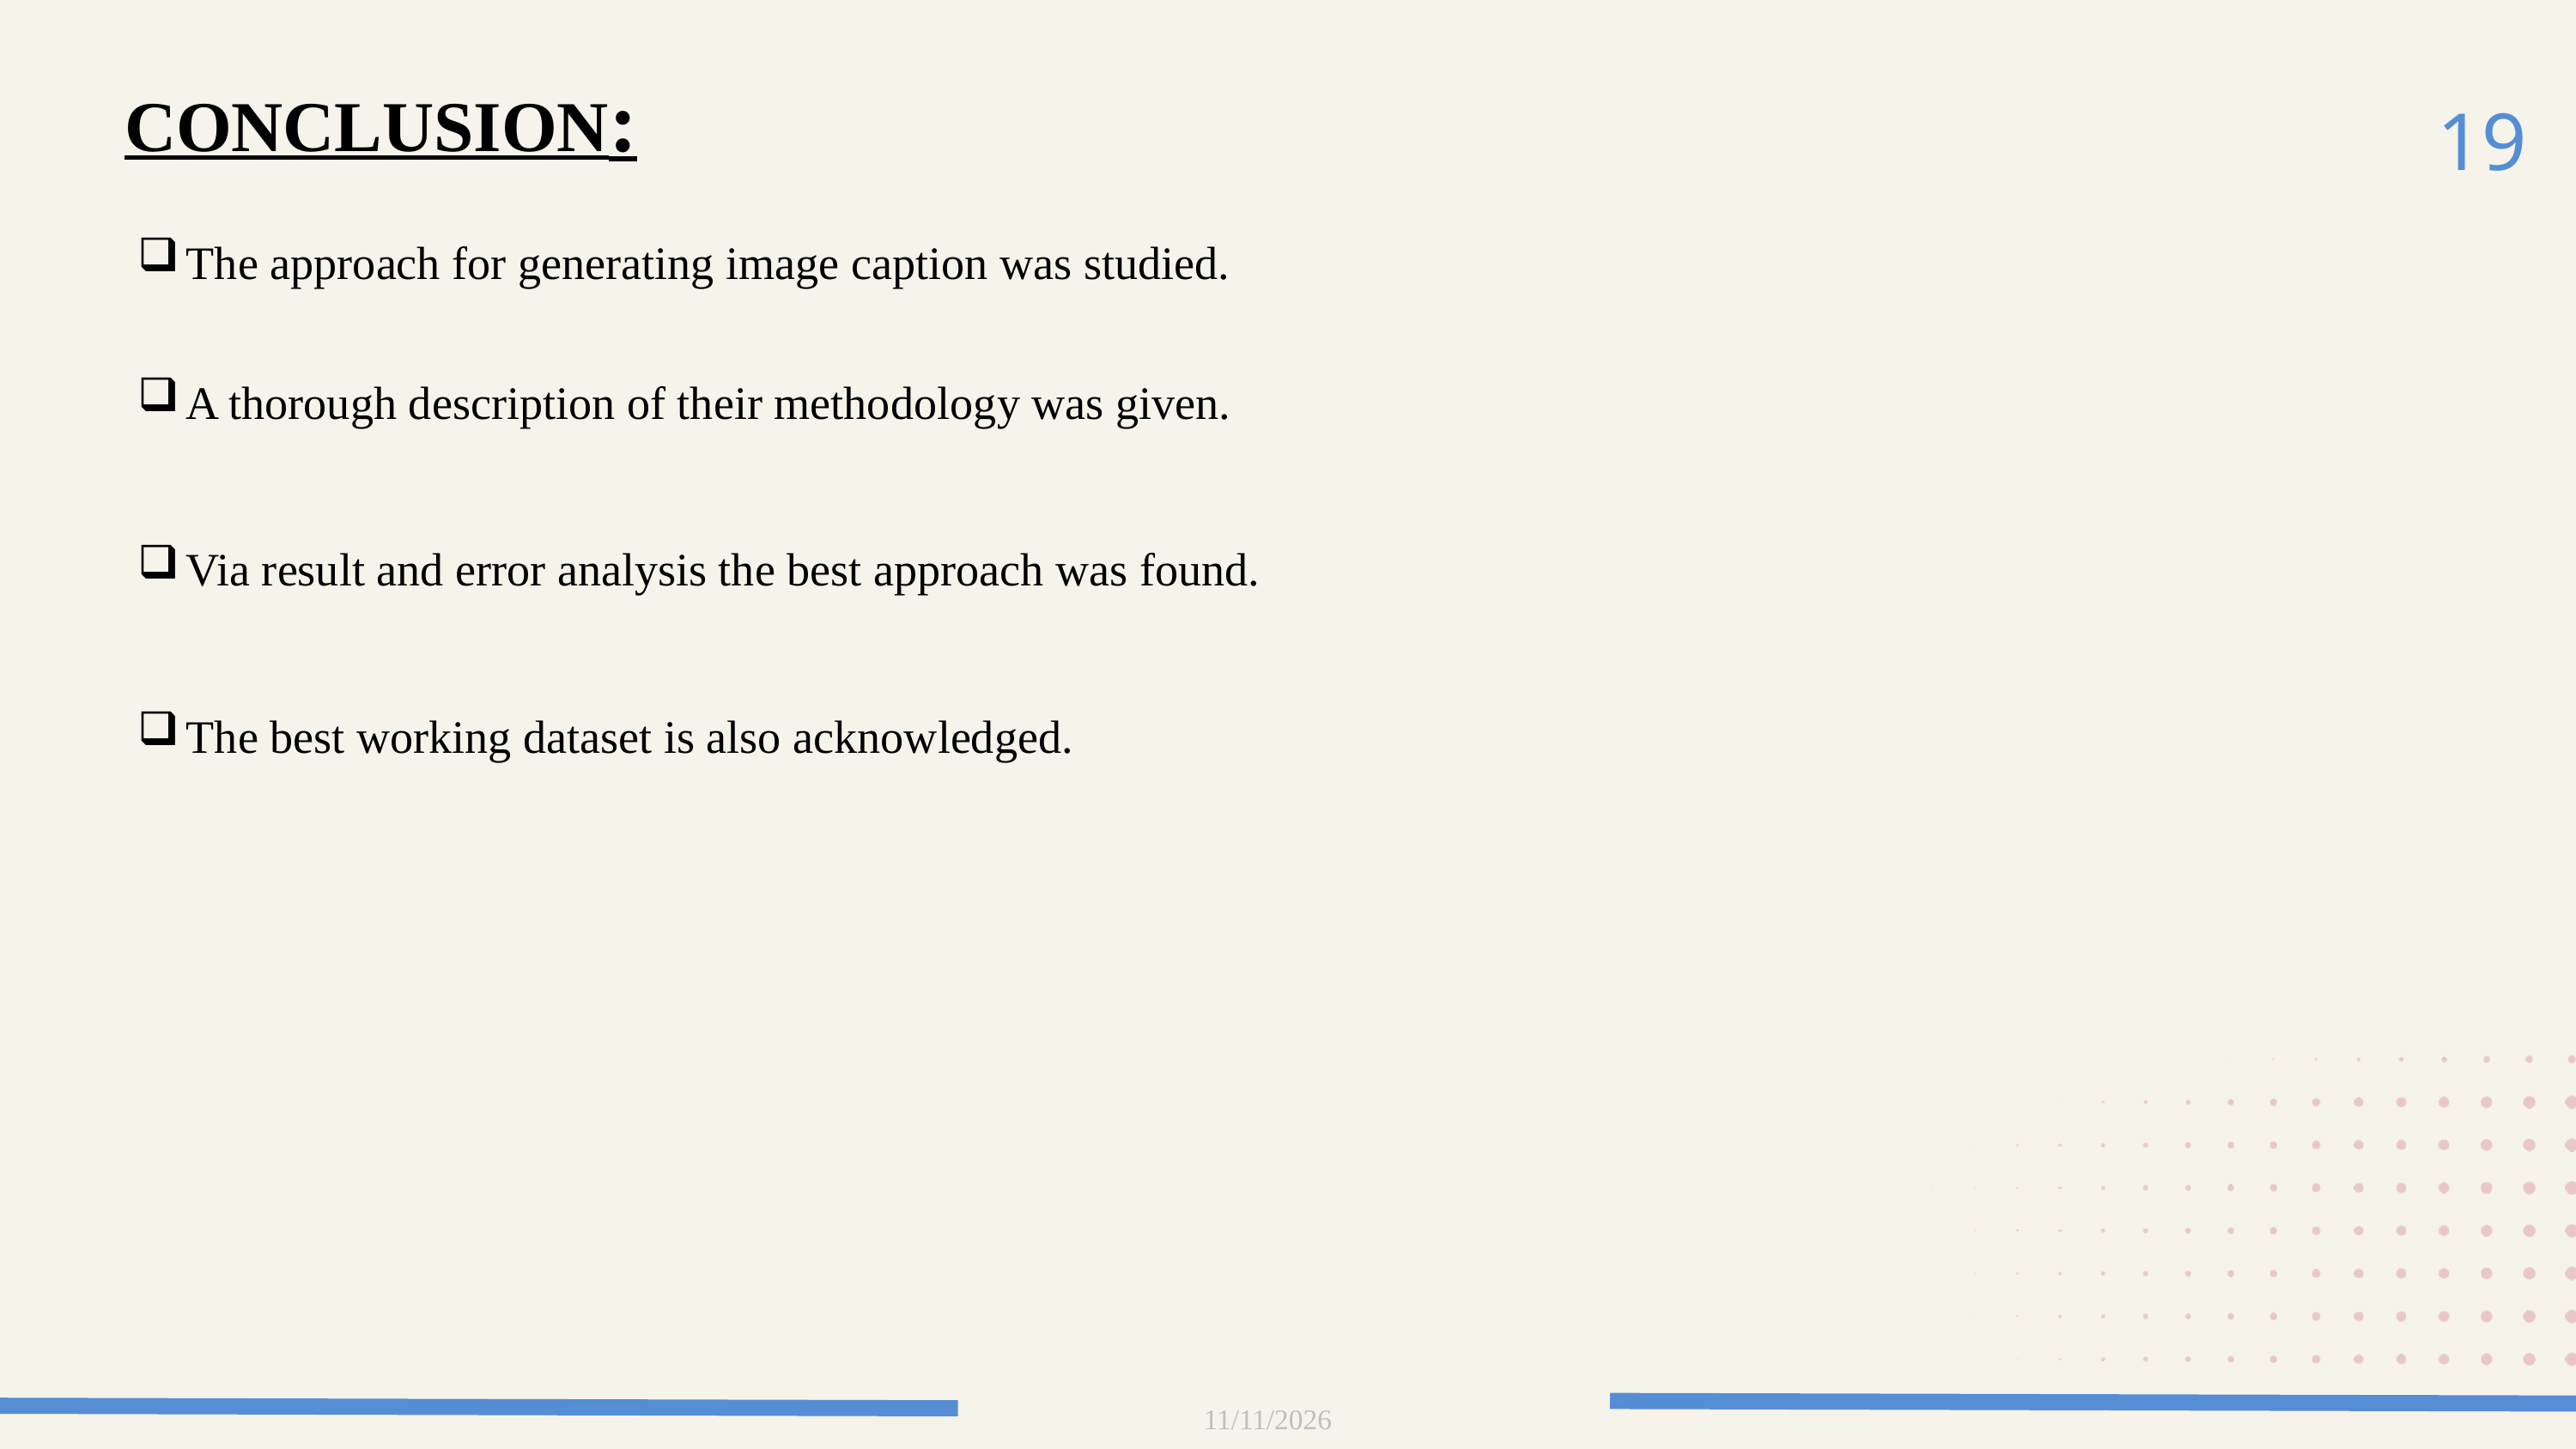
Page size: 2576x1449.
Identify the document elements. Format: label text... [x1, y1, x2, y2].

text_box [2372, 0, 2576, 236]
text_box CONCLUSION: [125, 65, 2365, 169]
text_box The approach for generating image caption was studied. A thorough description of their methodology was given. Via result and error analysis the best approach was found. The best working dataset is also acknowledged. [125, 198, 2380, 770]
text_box 5/31/2024 [1111, 1367, 1425, 1435]
text_box [1931, 1055, 2576, 1405]
